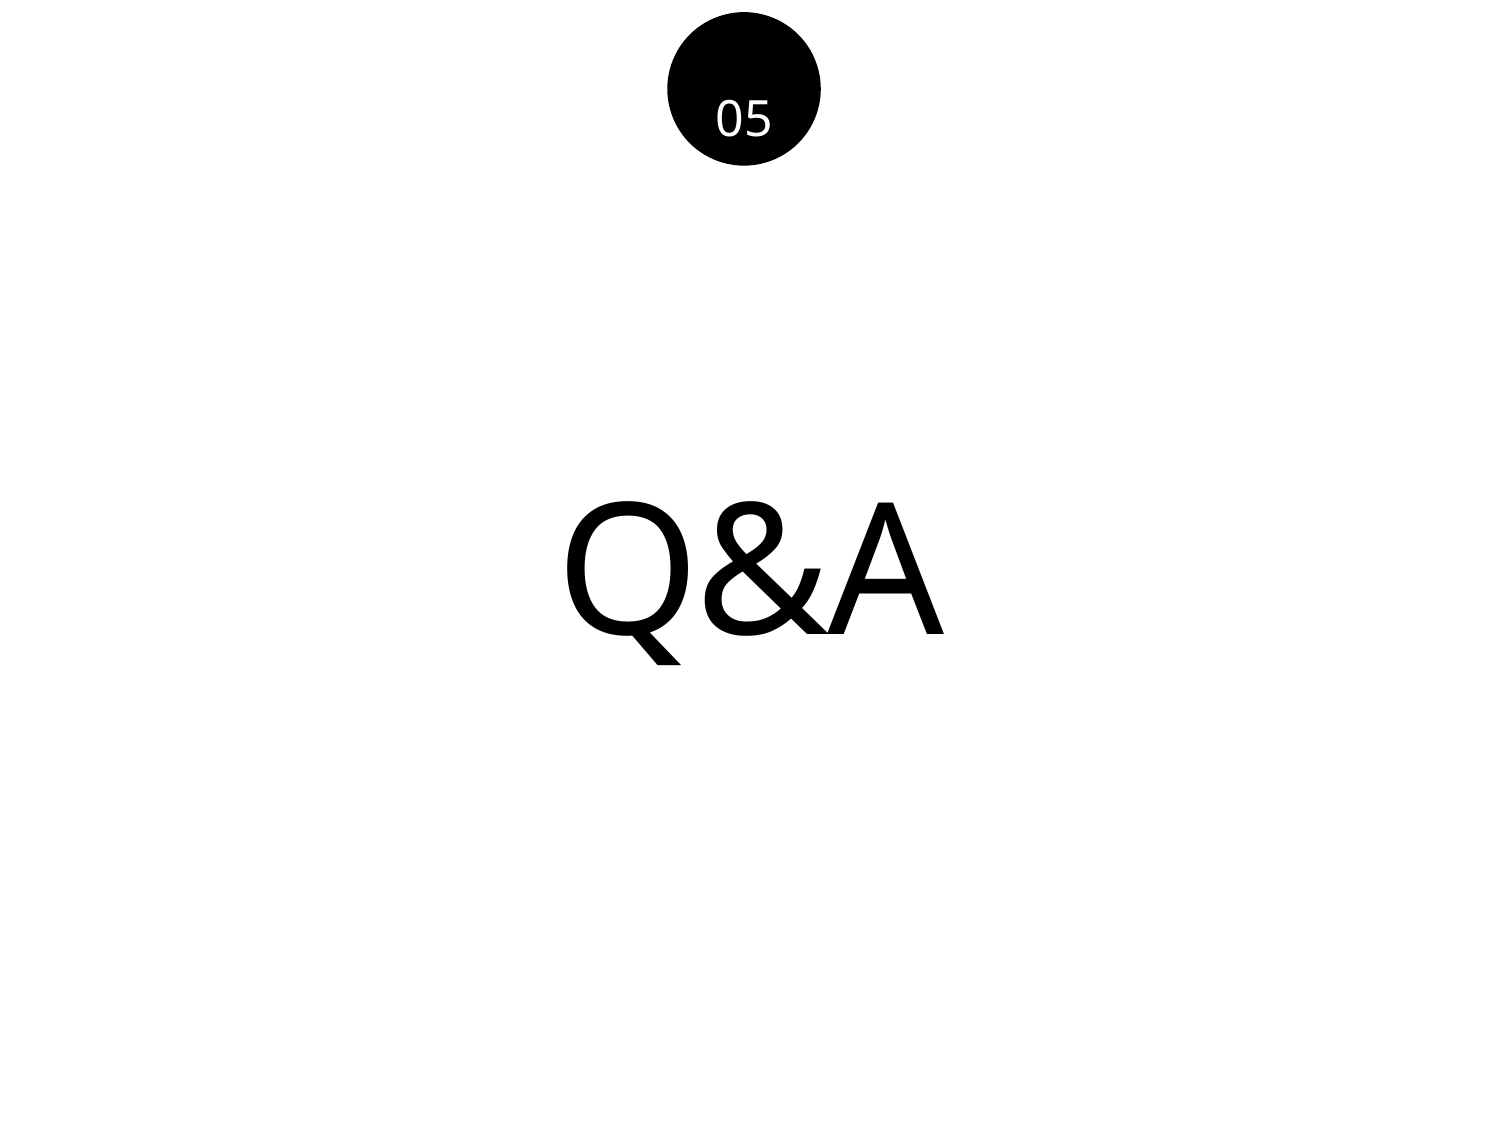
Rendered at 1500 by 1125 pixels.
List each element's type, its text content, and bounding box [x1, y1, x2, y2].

text_box [699, 154, 789, 168]
text_box Q&A [301, 443, 1199, 679]
text_box 05 [655, 78, 833, 154]
text_box [665, 10, 823, 78]
